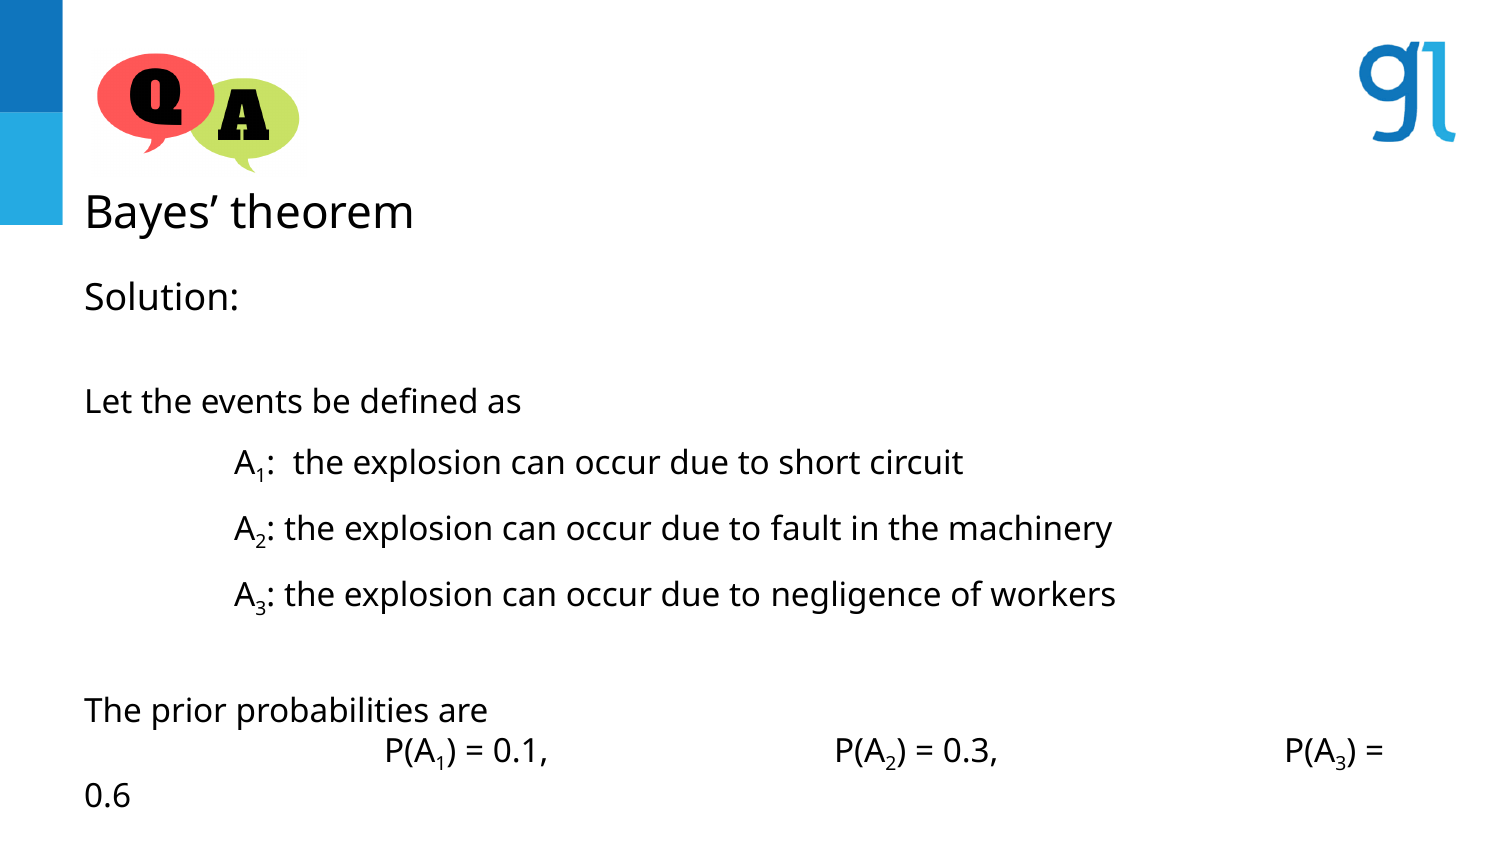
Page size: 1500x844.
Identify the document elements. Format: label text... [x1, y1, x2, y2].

subtitle Bayes’ theorem [69, 159, 946, 225]
picture [1331, 17, 1482, 167]
list Solution: Let the events be defined as A1: the explosion can occur due to short circuit A2: the explosion can occur due to fault in the machinery A3: the explosion can occur due to negligence of workers The prior probabilities are P(A1) = 0.1, P(A2) = 0.3, P(A3) = 0.6 [69, 257, 1448, 784]
picture [91, 48, 307, 159]
